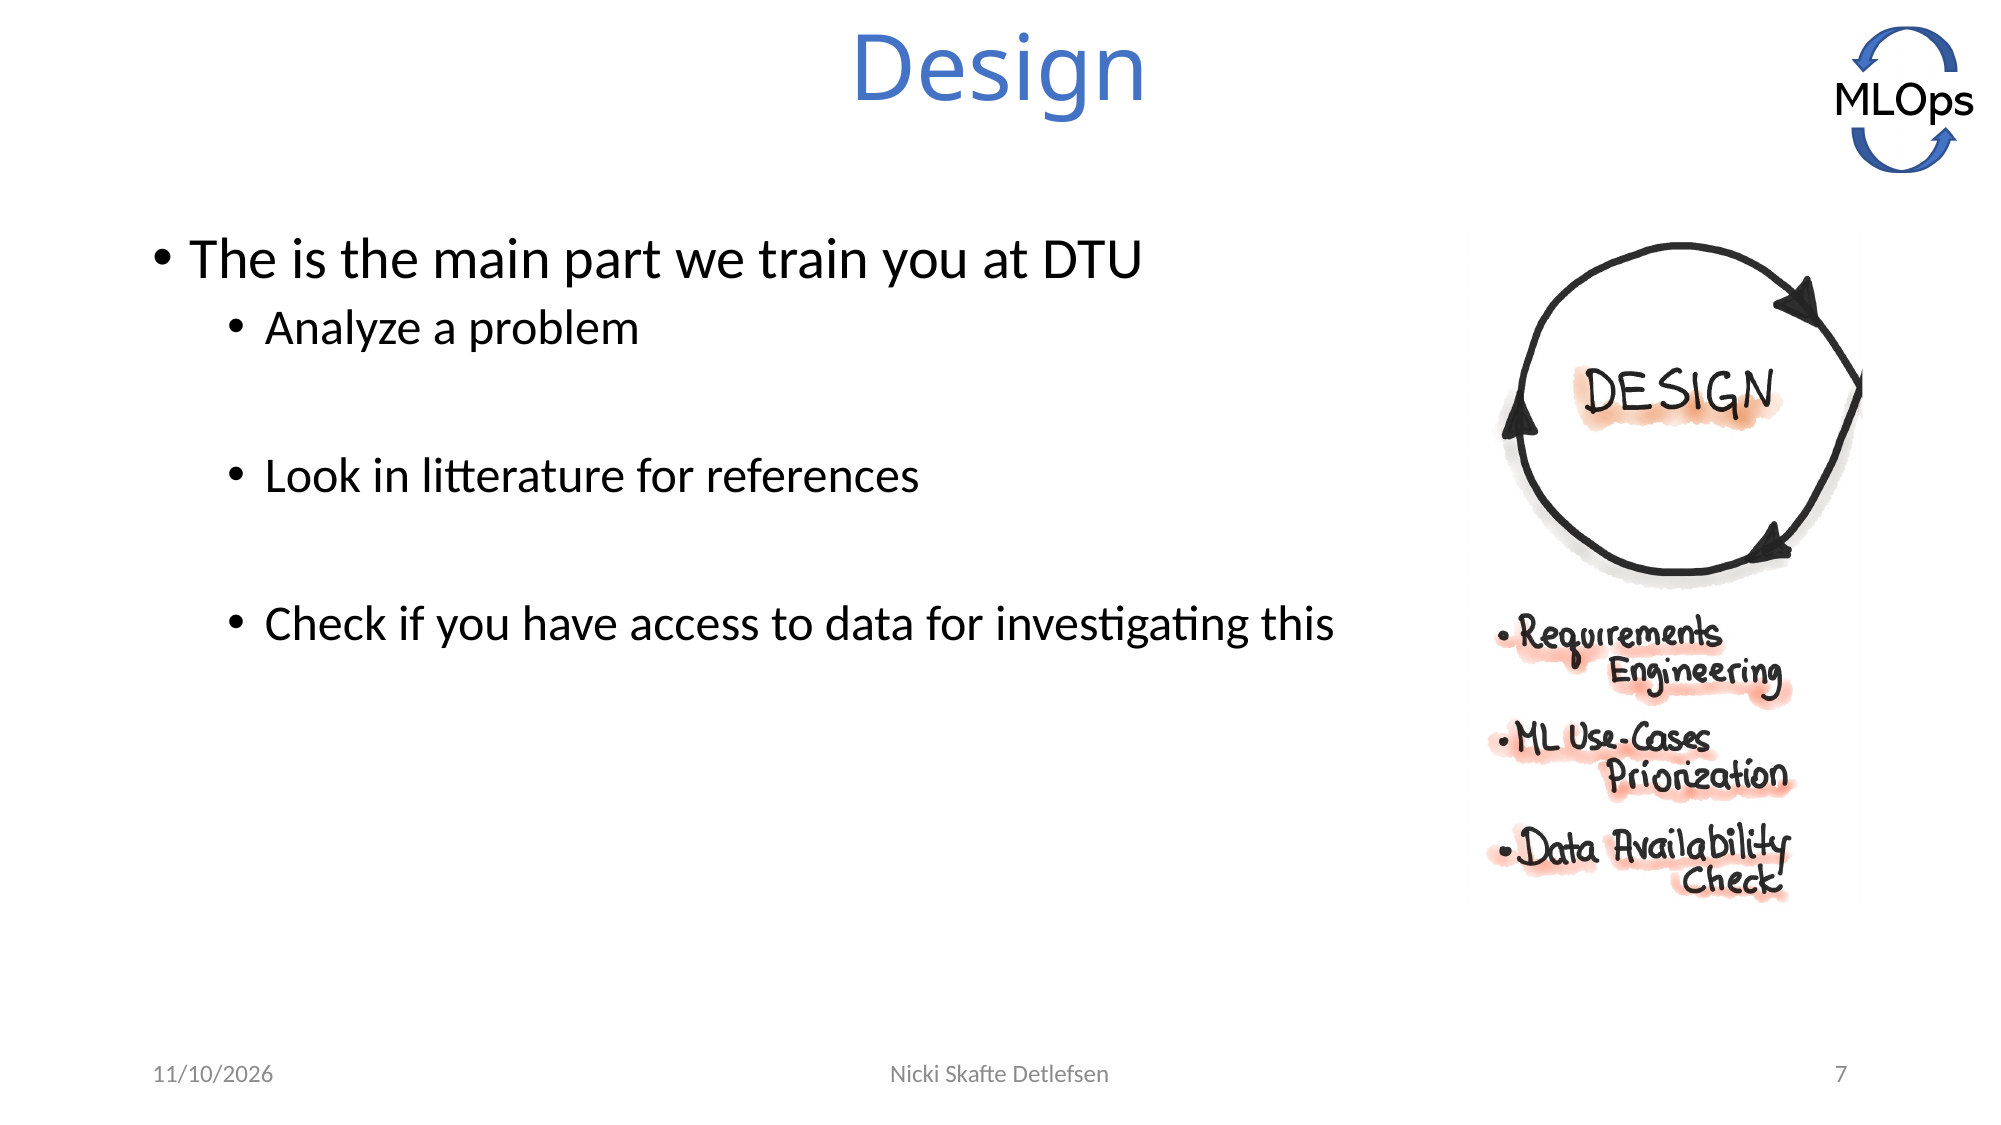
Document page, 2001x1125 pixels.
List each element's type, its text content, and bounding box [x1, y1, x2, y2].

list The is the main part we train you at DTU Analyze a problem Look in litterature for references Check if you have access to data for investigating this [137, 220, 1863, 1014]
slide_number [137, 1042, 588, 1103]
title Design [137, 0, 1863, 180]
picture [1465, 232, 1863, 905]
picture [1863, 22, 1978, 180]
footer Nicki Skafte Detlefsen [662, 1042, 1338, 1103]
slide_number 7 [1412, 1042, 1863, 1103]
